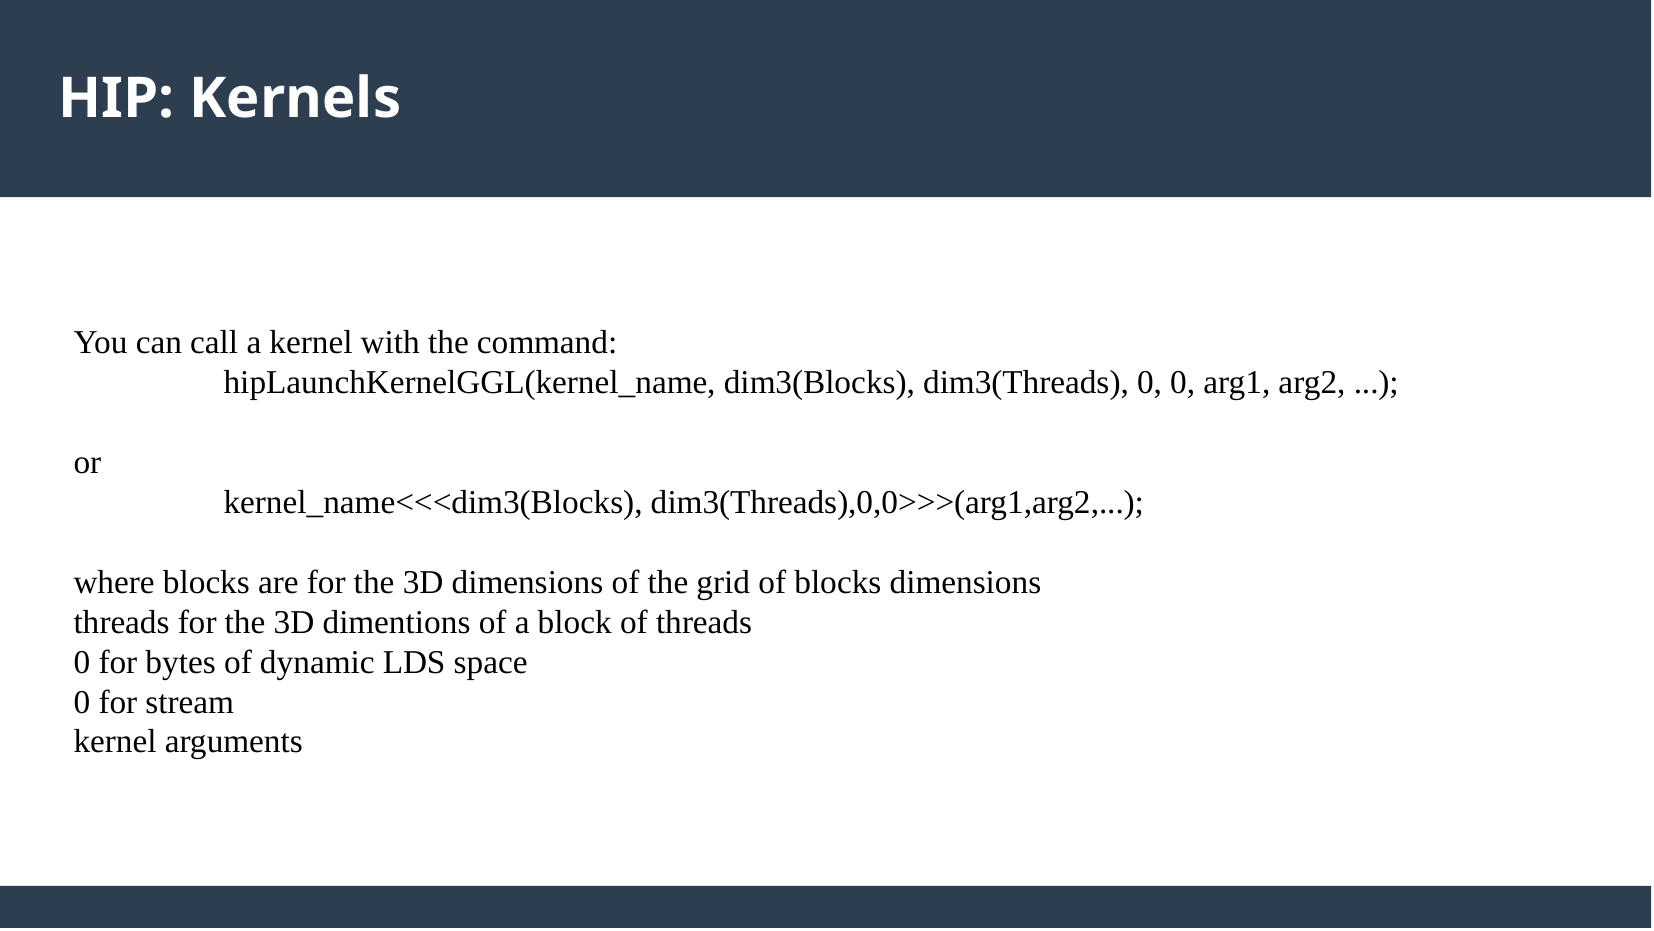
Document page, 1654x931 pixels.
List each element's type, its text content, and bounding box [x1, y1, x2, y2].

text_box HIP: Kernels [58, 37, 1592, 153]
text_box You can call a kernel with the command: hipLaunchKernelGGL(kernel_name, dim3(Blocks), dim3(Threads), 0, 0, arg1, arg2, ...); or kernel_name<<<dim3(Blocks), dim3(Threads),0,0>>>(arg1,arg2,...); where blocks are for the 3D dimensions of the grid of blocks dimensions threads for the 3D dimentions of a block of threads 0 for bytes of dynamic LDS space 0 for stream kernel arguments [58, 313, 1476, 738]
